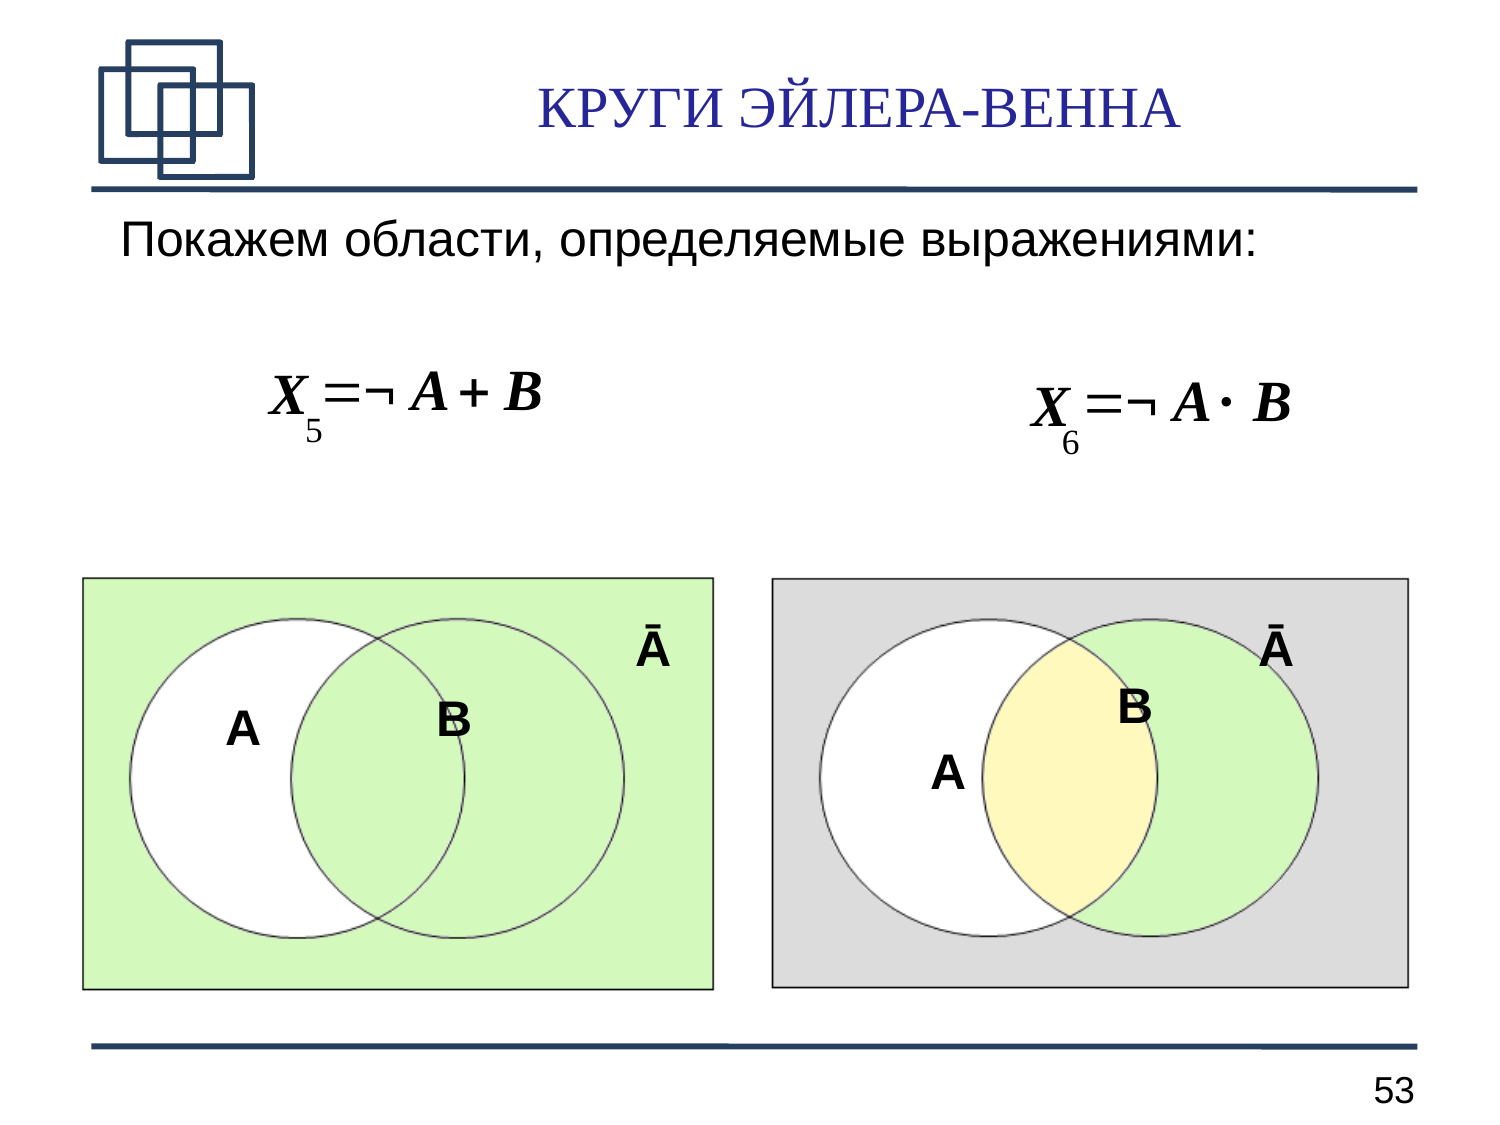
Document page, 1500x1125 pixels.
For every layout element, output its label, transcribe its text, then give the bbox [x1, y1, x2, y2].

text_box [761, 538, 1467, 1044]
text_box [163, 351, 582, 493]
text_box Покажем области, определяемые выражениями: [105, 199, 1434, 334]
title КРУГИ ЭЙЛЕРА-ВЕННА [195, 0, 1477, 204]
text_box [913, 351, 1332, 493]
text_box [70, 562, 756, 1037]
